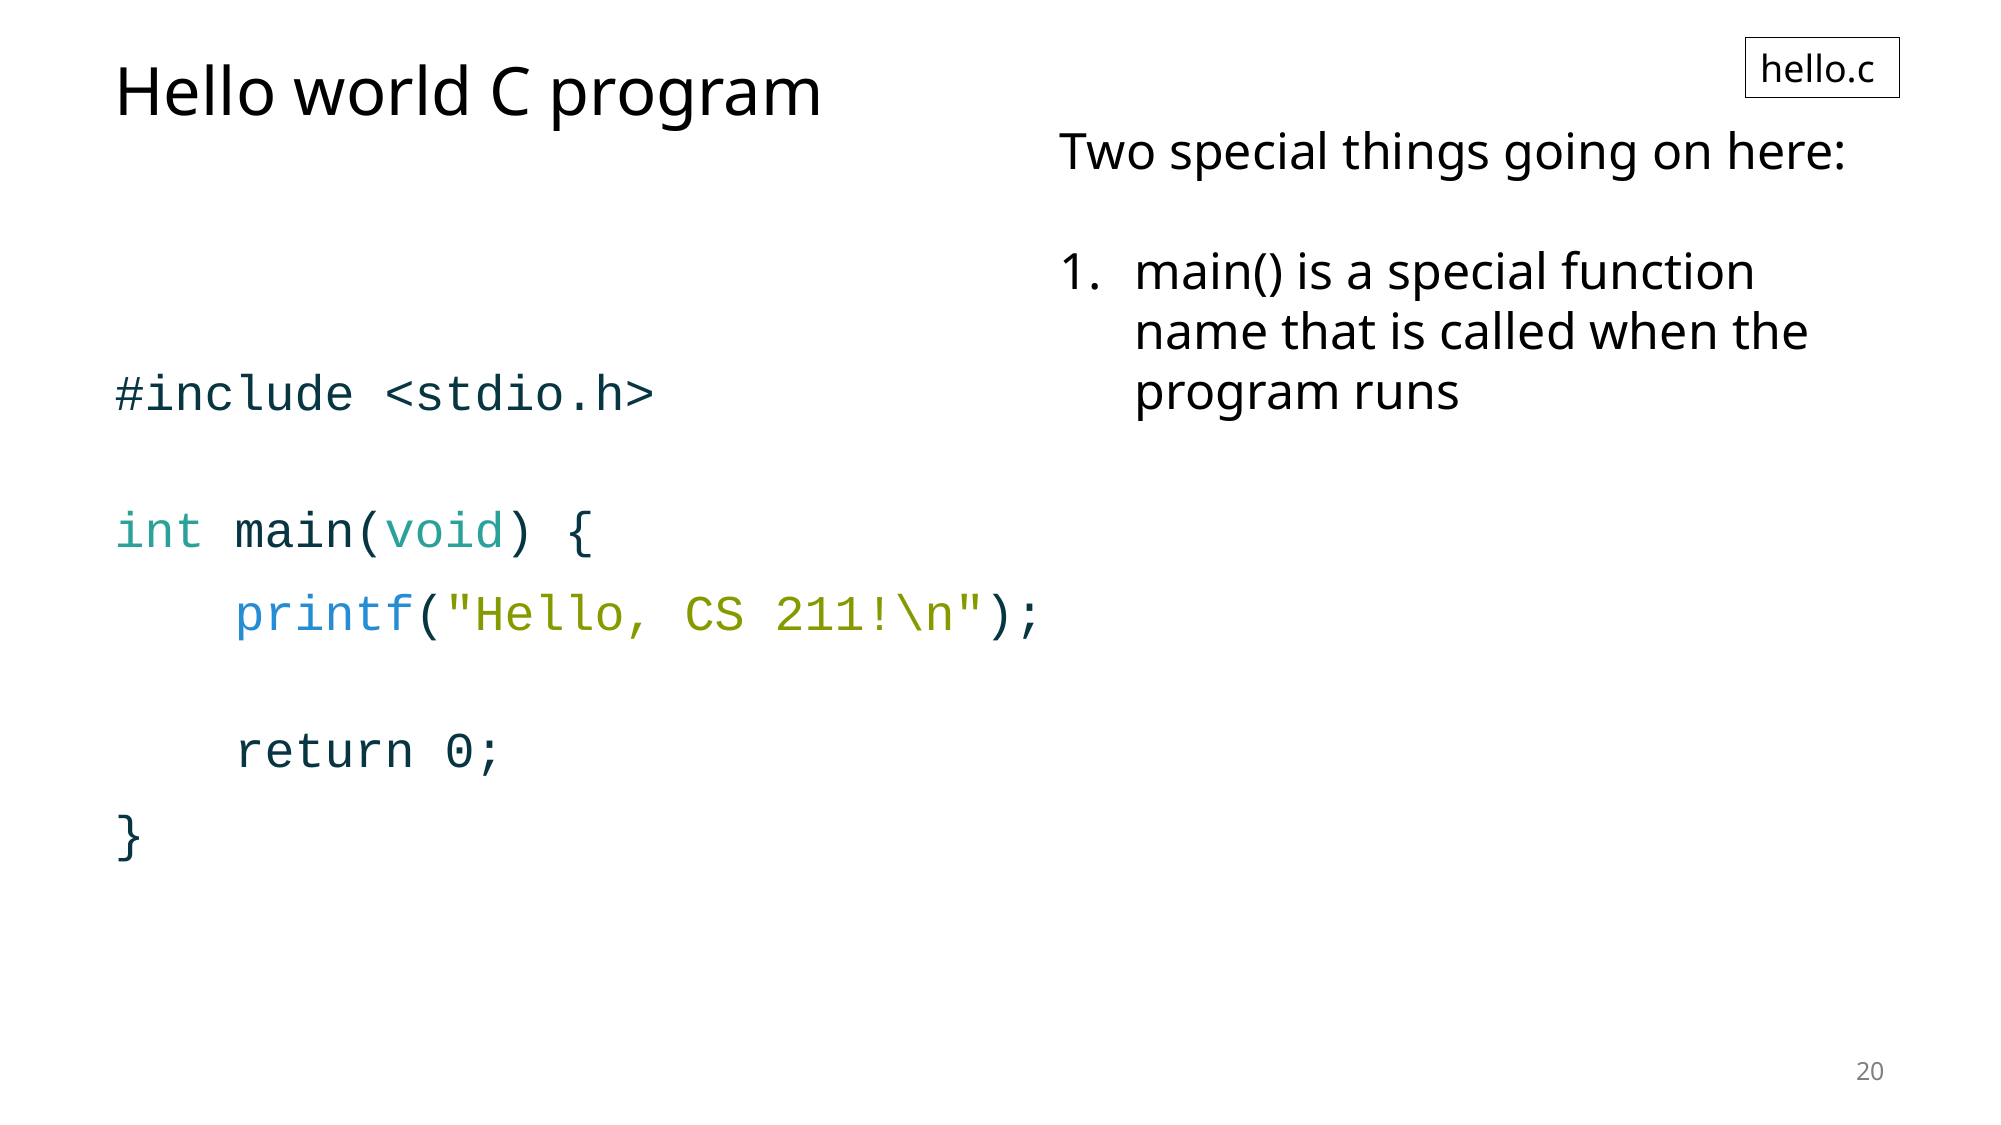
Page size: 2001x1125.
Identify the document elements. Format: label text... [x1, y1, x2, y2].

text_box Two special things going on here: main() is a special function name that is called when the program runs [1045, 112, 1881, 488]
slide_number 20 [1749, 1042, 1900, 1103]
text_box hello.c [1745, 37, 1900, 98]
title Hello world C program [99, 37, 1900, 150]
list #include <stdio.h> int main(void) { printf("Hello, CS 211!\n"); return 0; } [99, 187, 1900, 1013]
